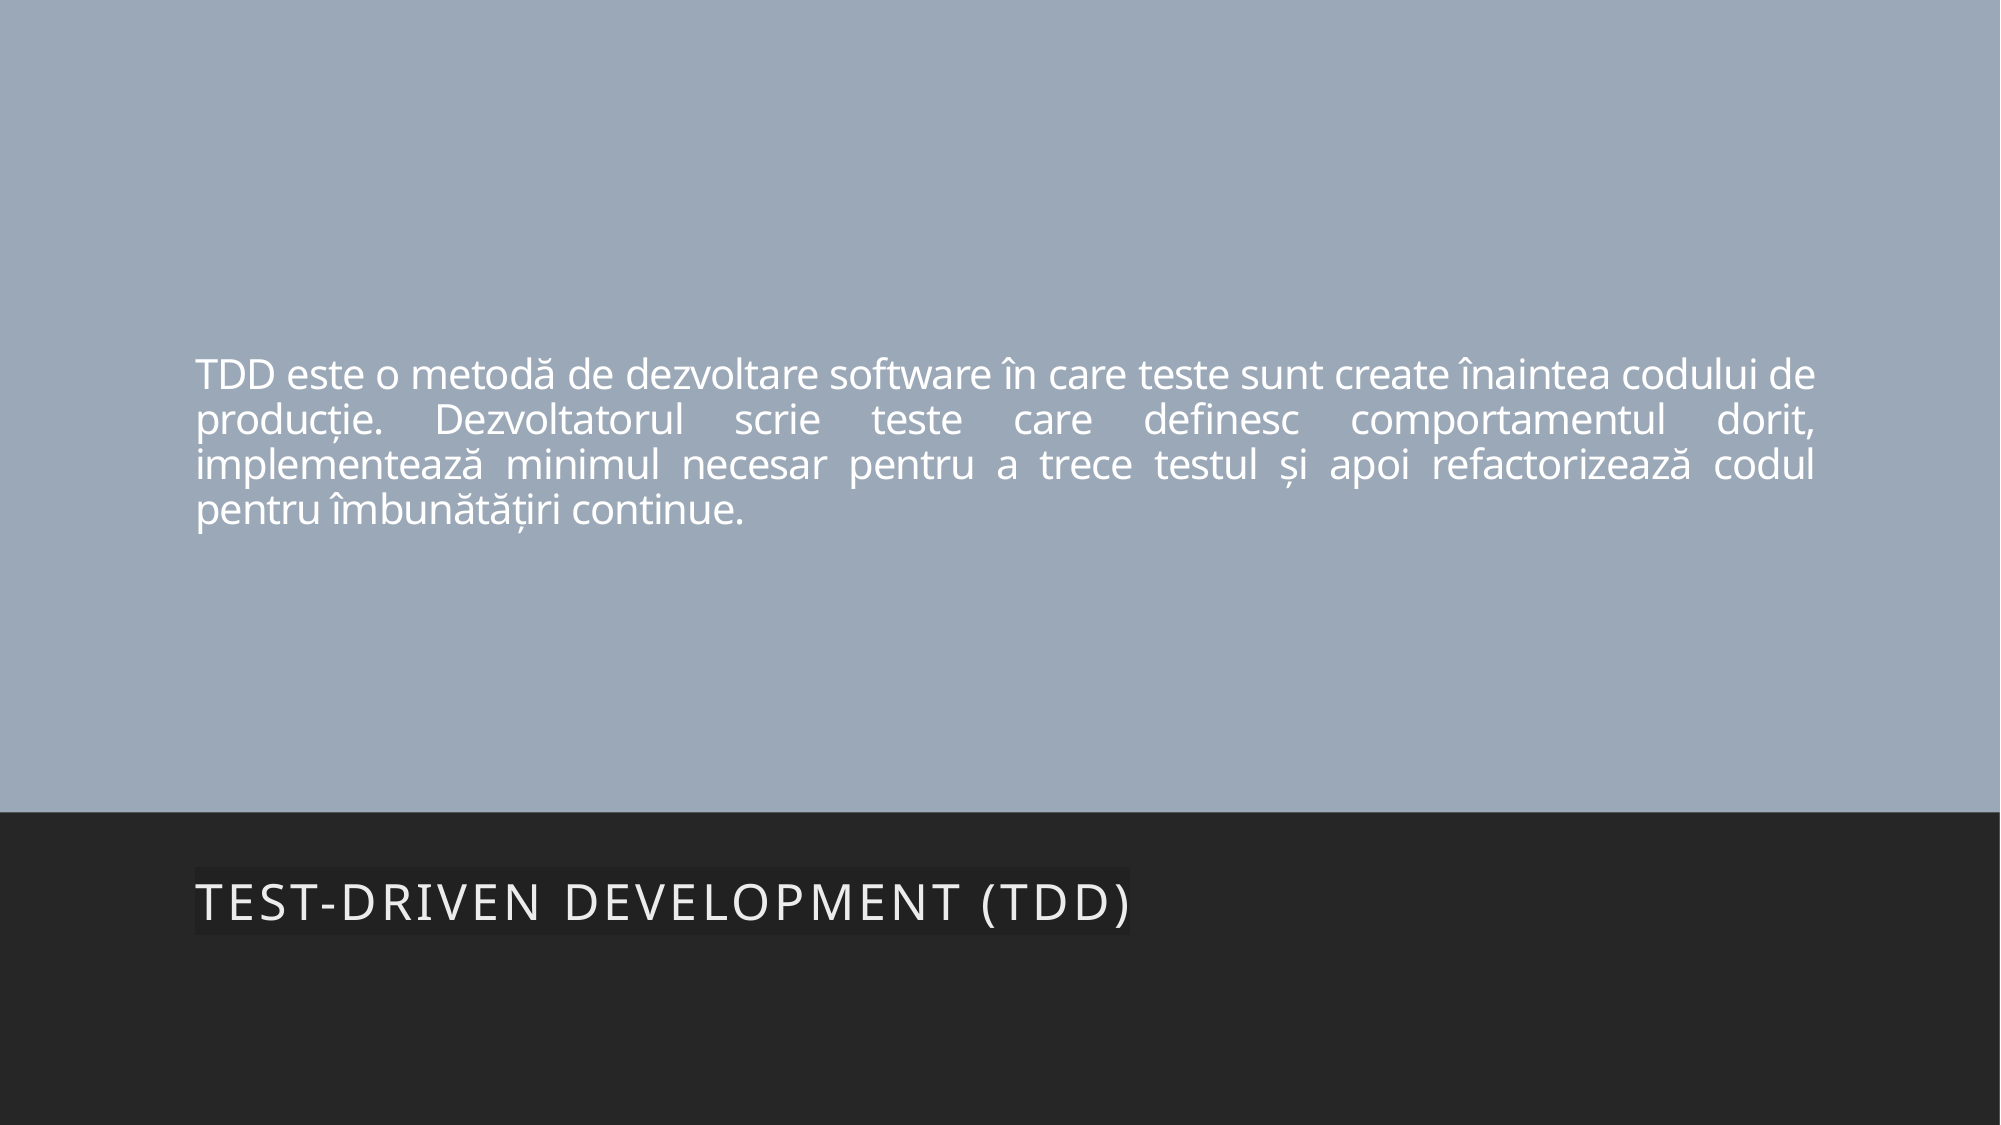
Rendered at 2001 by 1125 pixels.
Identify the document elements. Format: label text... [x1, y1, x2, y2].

text_box [0, 0, 2000, 811]
text_box [0, 811, 2000, 1125]
subtitle Test-driven development (TDD) [180, 857, 1831, 1045]
title TDD este o metodă de dezvoltare software în care teste sunt create înaintea codului de producție. Dezvoltatorul scrie teste care definesc comportamentul dorit, implementează minimul necesar pentru a trece testul și apoi refactorizează codul pentru îmbunătățiri continue. [180, 124, 1830, 763]
